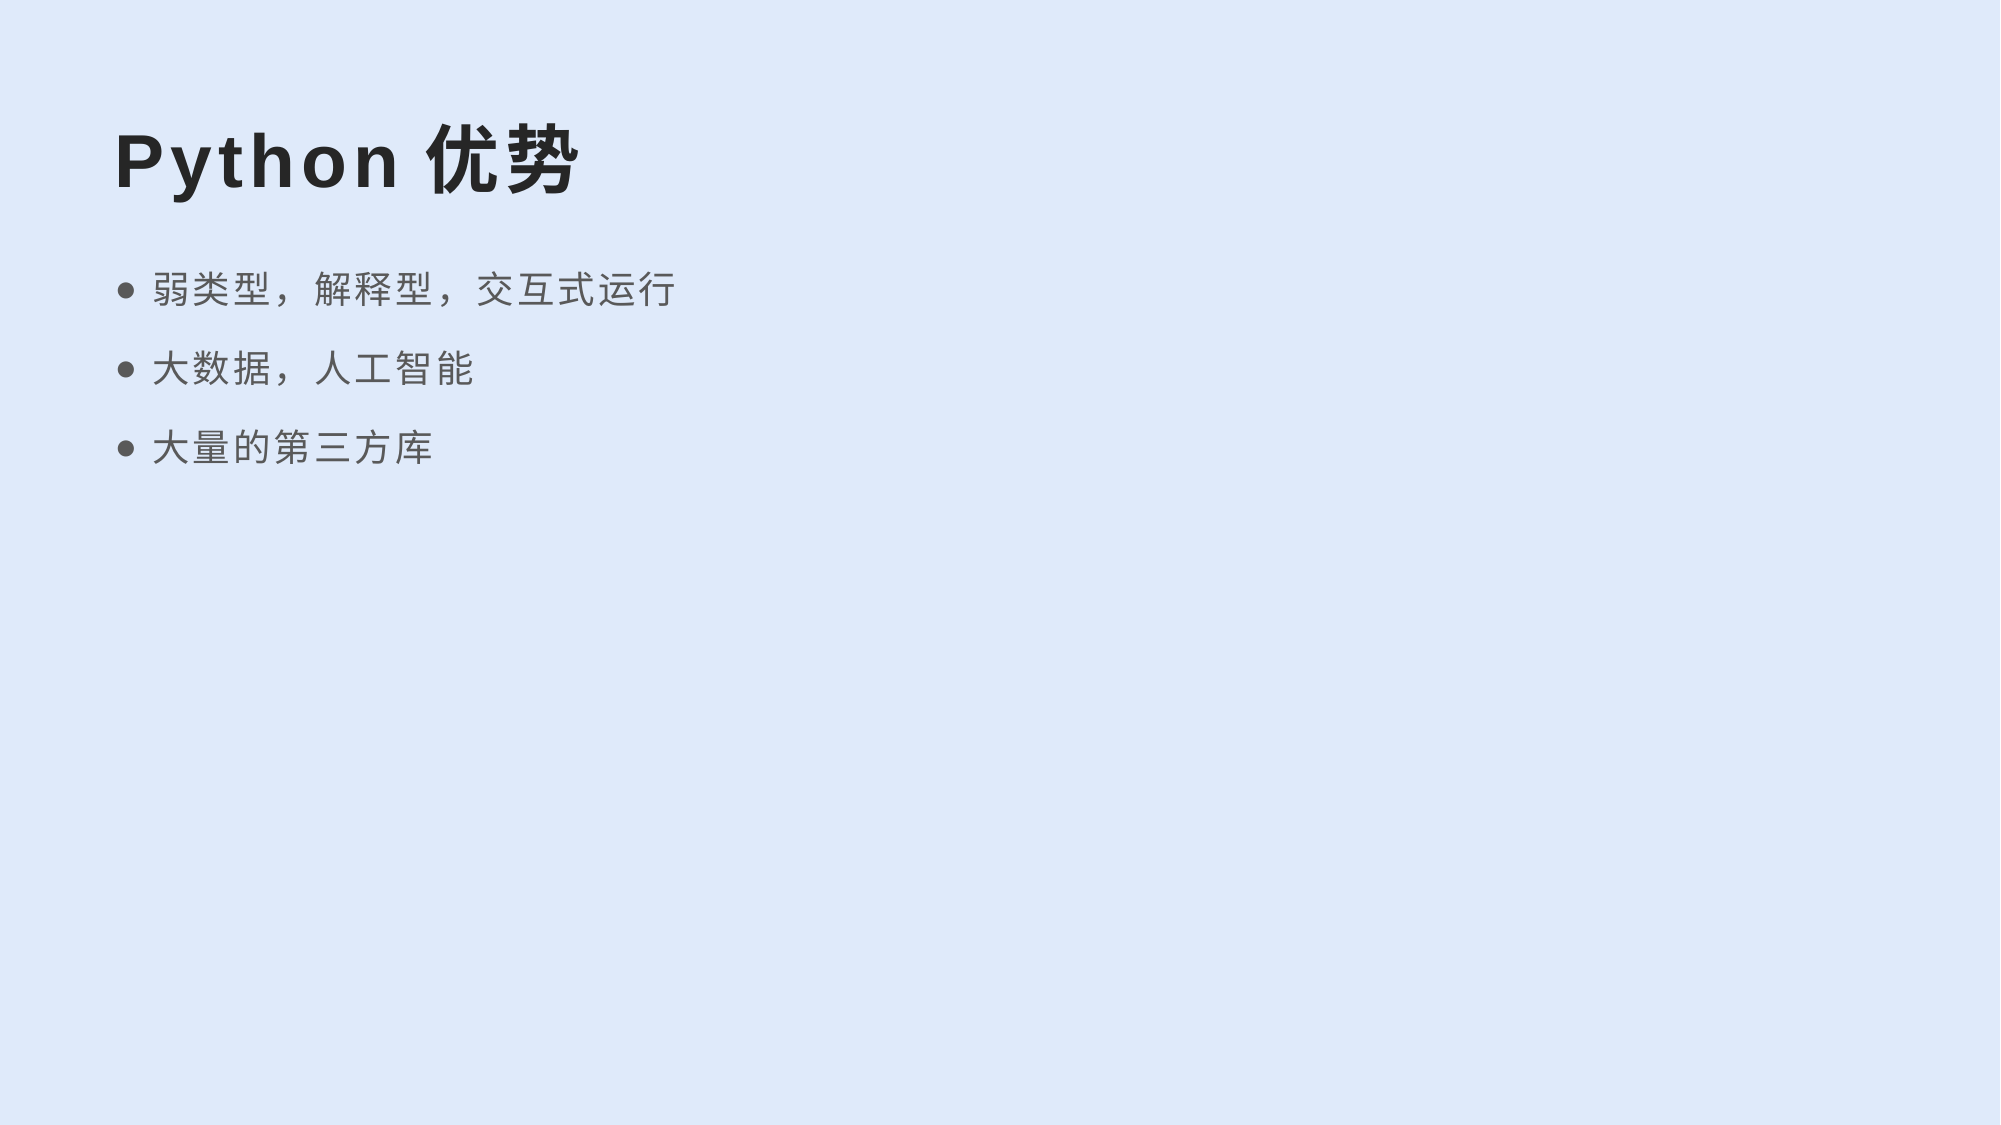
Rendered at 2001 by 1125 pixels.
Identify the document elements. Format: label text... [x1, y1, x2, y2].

title Python优势 [99, 99, 1900, 216]
list 弱类型，解释型，交互式运行 大数据，人工智能 大量的第三方库 [99, 244, 1900, 1026]
